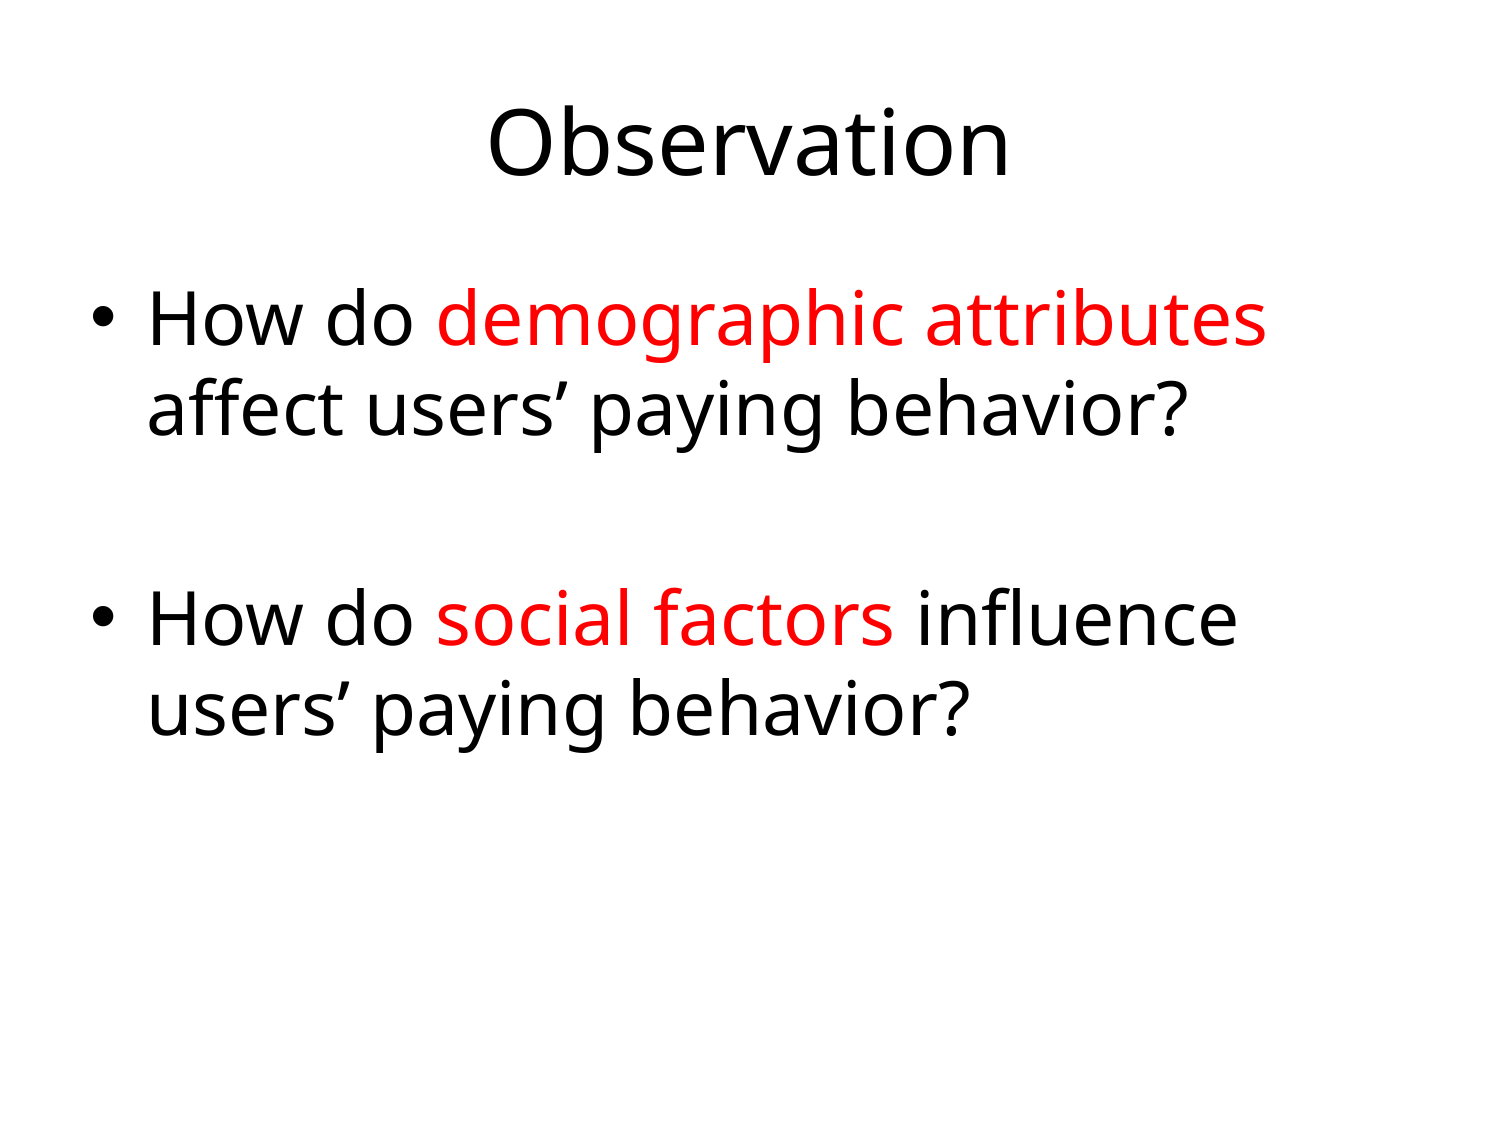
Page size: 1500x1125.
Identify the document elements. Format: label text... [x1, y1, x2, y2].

title Observation [75, 45, 1425, 233]
list How do demographic attributes affect users’ paying behavior? How do social factors influence users’ paying behavior? [75, 262, 1425, 1005]
